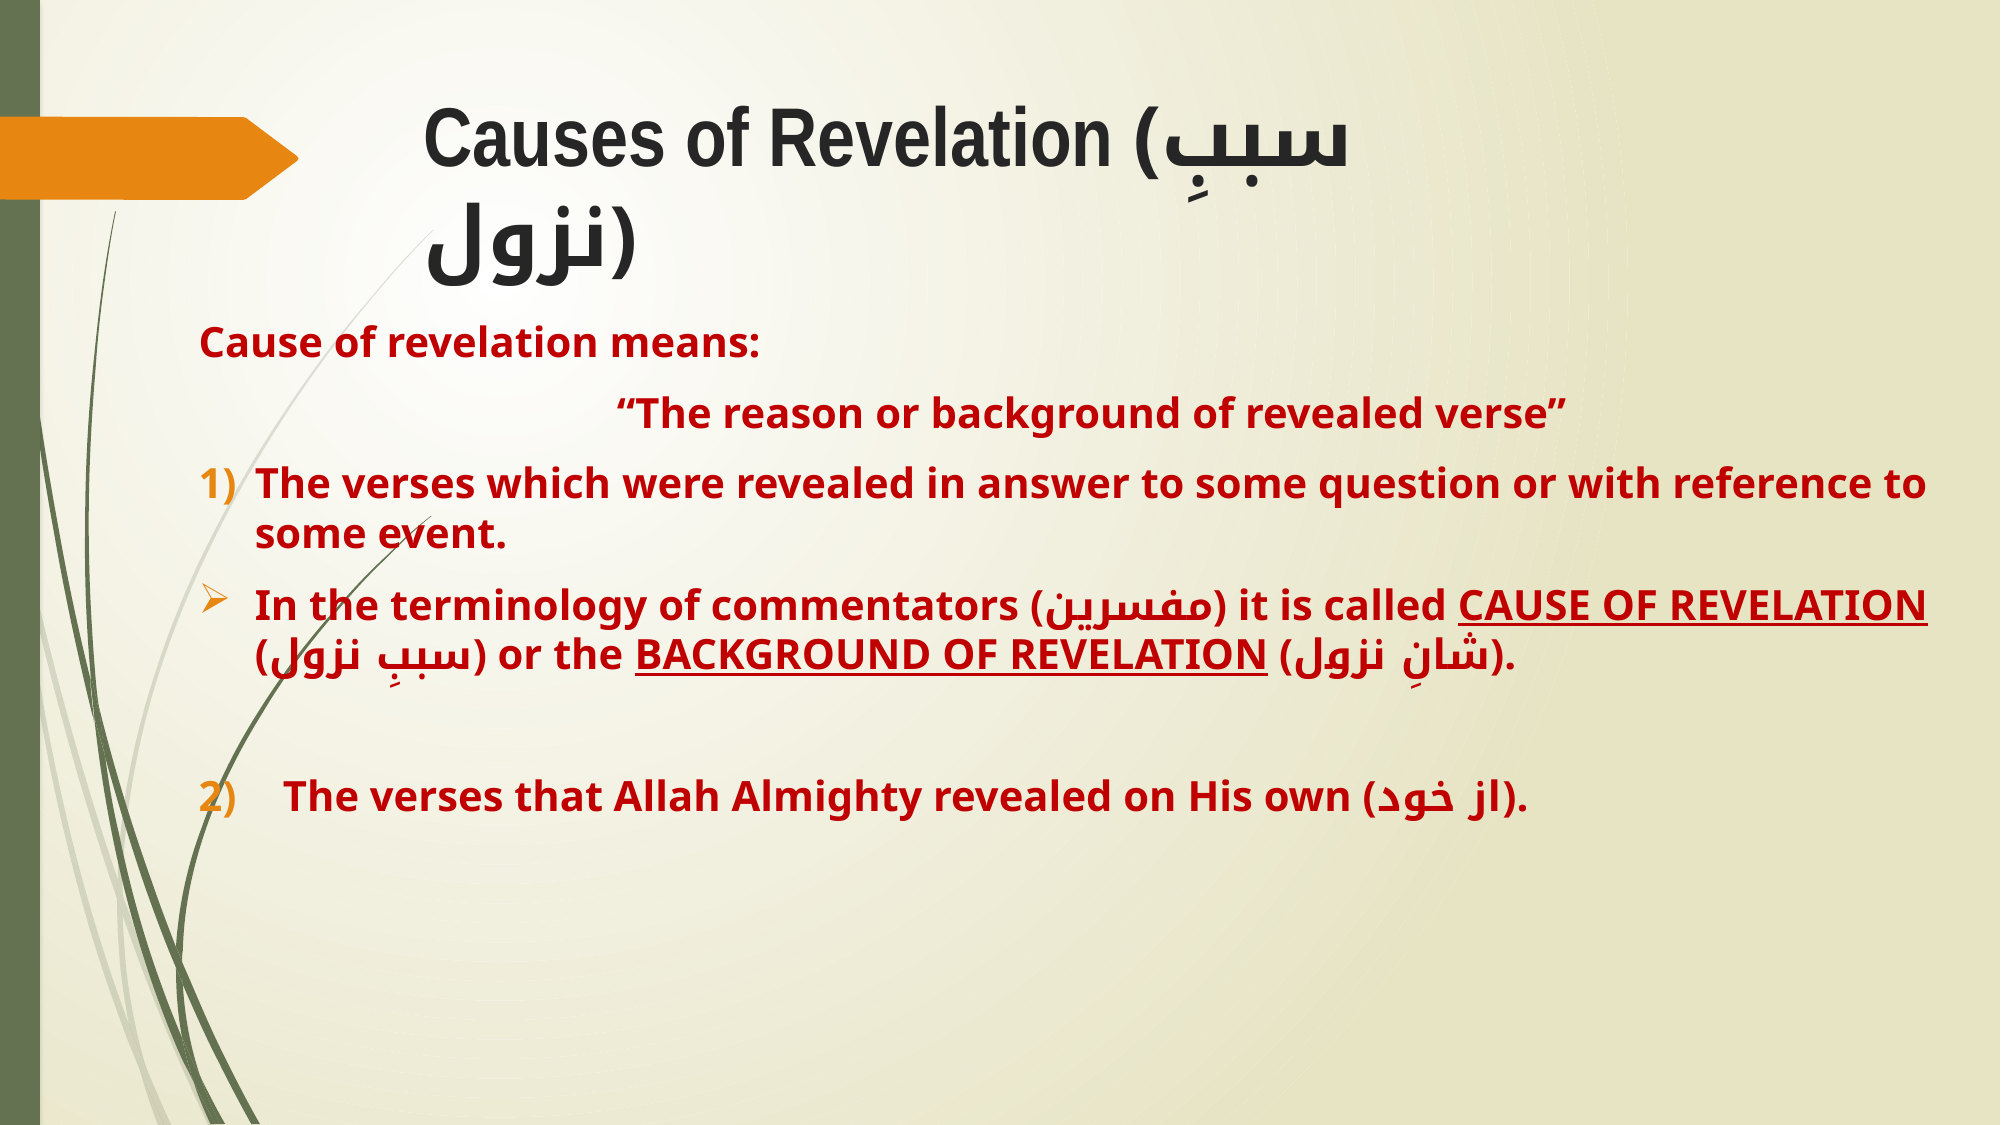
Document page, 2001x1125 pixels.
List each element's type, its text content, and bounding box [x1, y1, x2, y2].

list Cause of revelation means: “The reason or background of revealed verse” The verses which were revealed in answer to some question or with reference to some event. In the terminology of commentators (مفسرین) it is called CAUSE OF REVELATION (سببِ نزول) or the BACKGROUND OF REVELATION (شانِ نزول). The verses that Allah Almighty revealed on His own (از خود). [183, 307, 2000, 1125]
title Causes of Revelation (سببِ نزول) [408, 75, 1589, 200]
